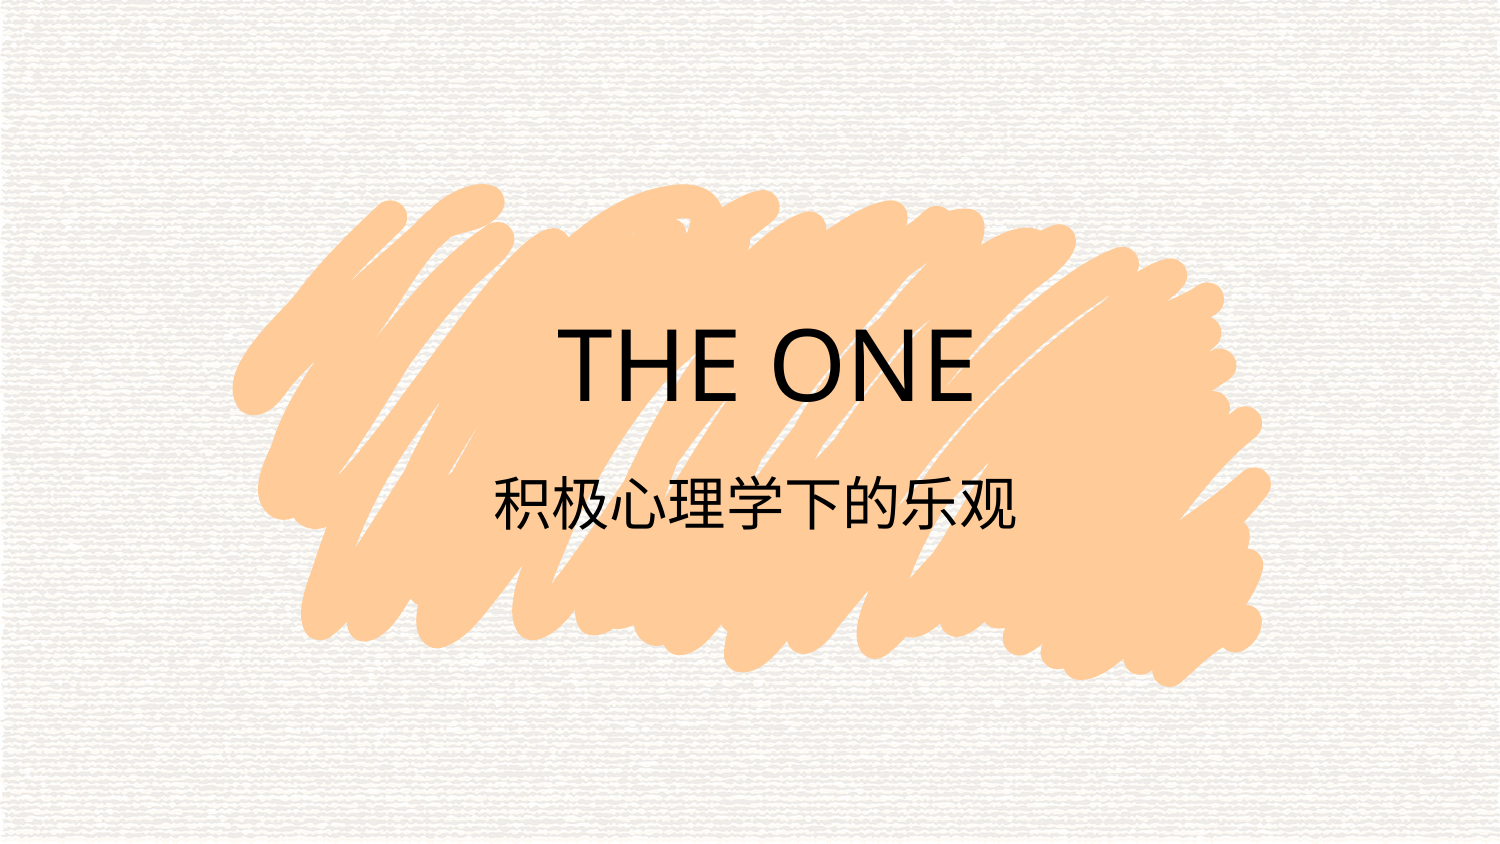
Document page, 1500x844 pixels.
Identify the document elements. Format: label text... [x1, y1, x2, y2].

text_box [232, 184, 1271, 687]
text_box THE ONE [542, 293, 993, 429]
picture [0, 0, 1500, 844]
text_box 积极心理学下的乐观 [478, 459, 1058, 545]
